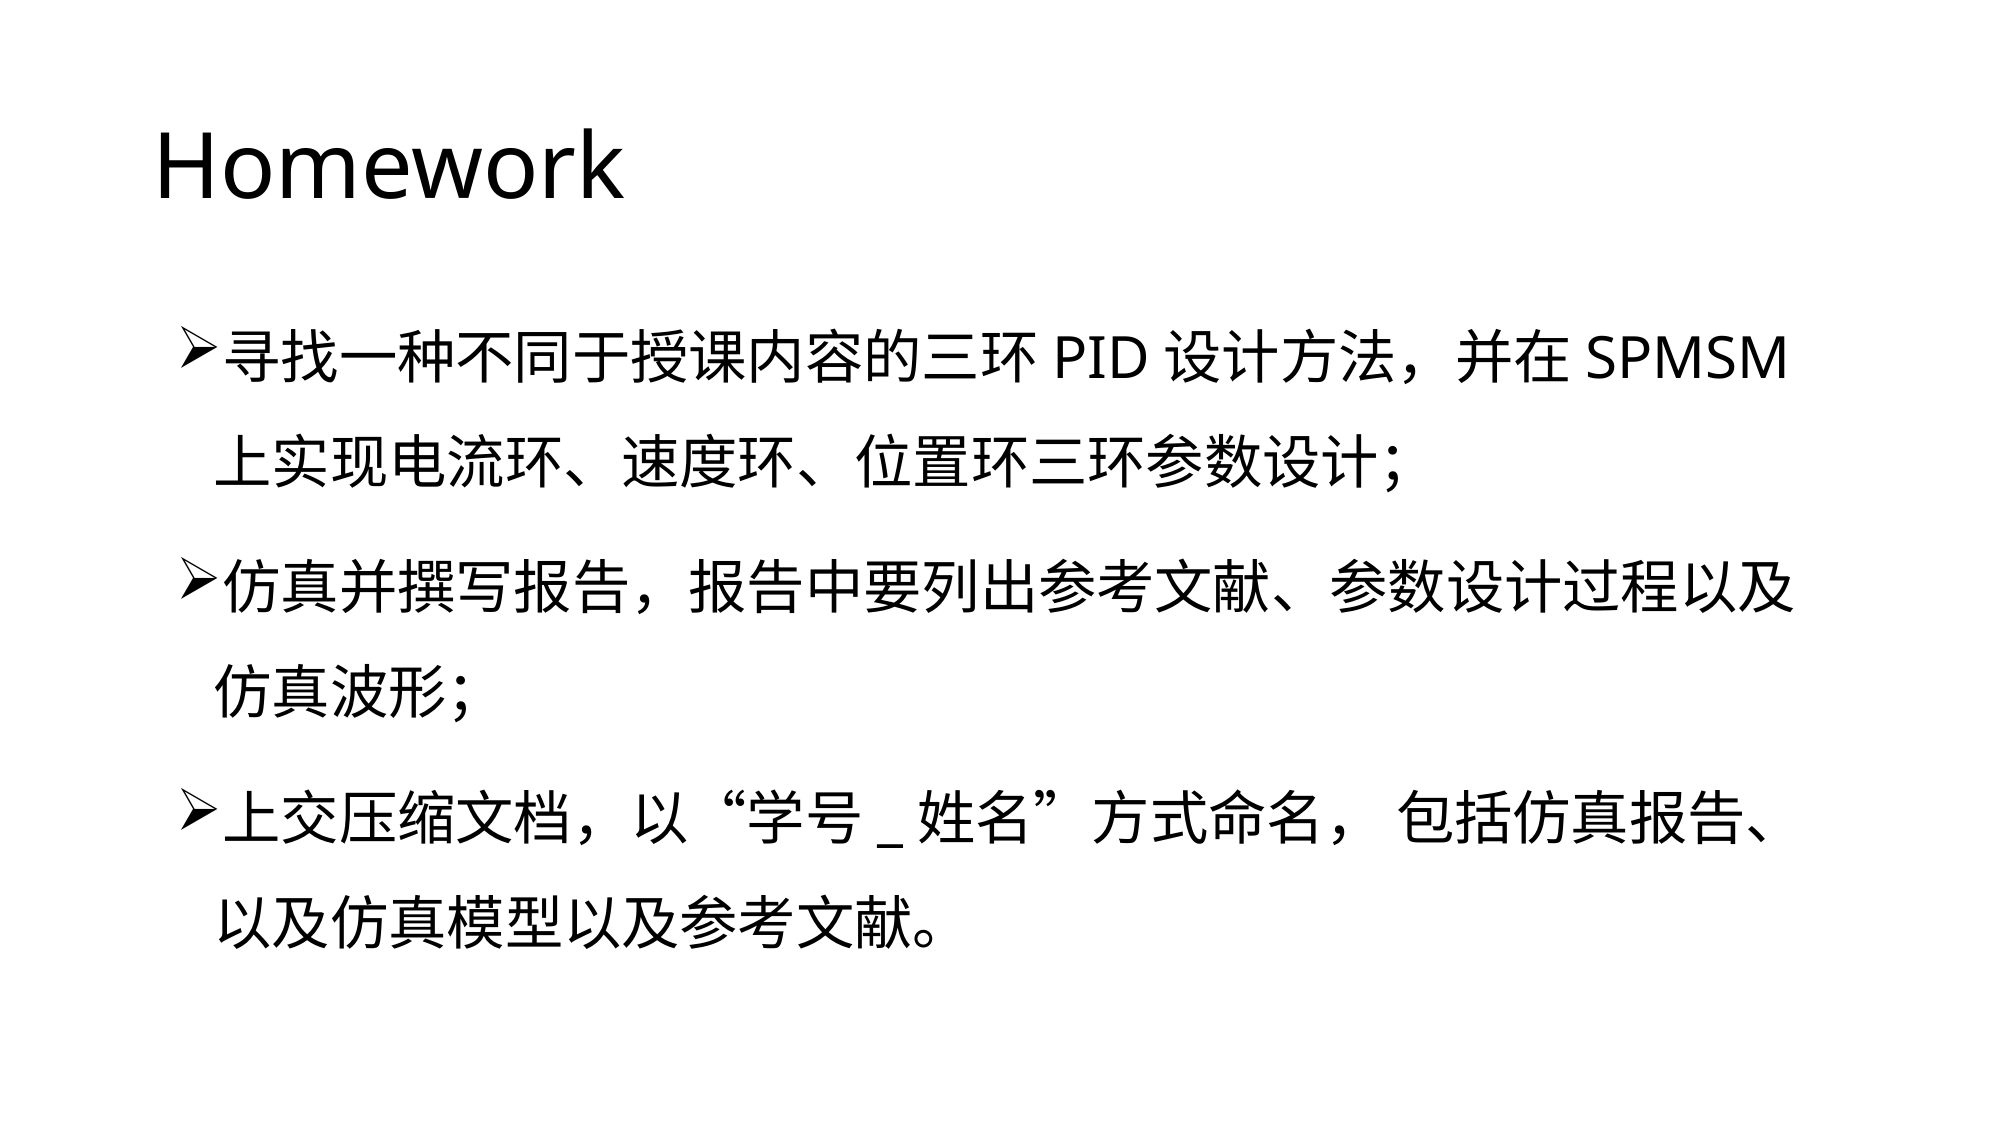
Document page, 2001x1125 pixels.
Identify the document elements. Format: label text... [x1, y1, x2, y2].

list 寻找一种不同于授课内容的三环PID设计方法，并在SPMSM上实现电流环、速度环、位置环三环参数设计； 仿真并撰写报告，报告中要列出参考文献、参数设计过程以及仿真波形； 上交压缩文档，以“学号_姓名”方式命名， 包括仿真报告、以及仿真模型以及参考文献。 [161, 277, 1827, 992]
title Homework [137, 59, 1863, 278]
